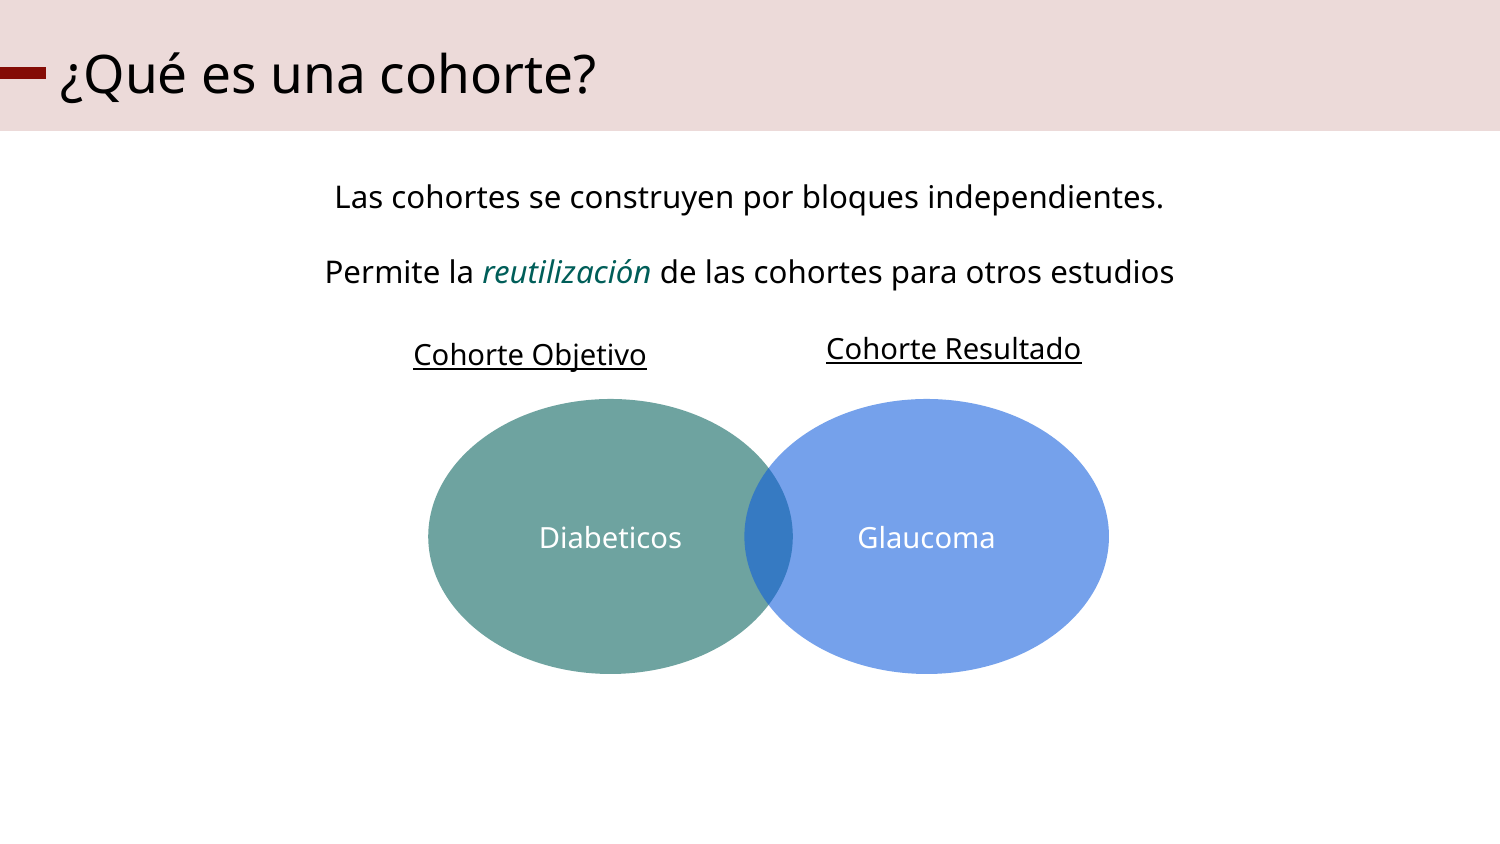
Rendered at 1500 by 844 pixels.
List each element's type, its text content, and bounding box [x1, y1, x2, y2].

text_box Las cohortes se construyen por bloques independientes. Permite la reutilización de las cohortes para otros estudios [74, 169, 1425, 335]
text_box Cohorte Resultado [811, 322, 1121, 373]
text_box Cohorte Objetivo [398, 328, 708, 379]
text_box Diabeticos [426, 396, 769, 677]
text_box Glaucoma [742, 396, 1112, 677]
text_box ¿Qué es una cohorte? [45, 26, 1444, 120]
text_box [0, 0, 1500, 131]
